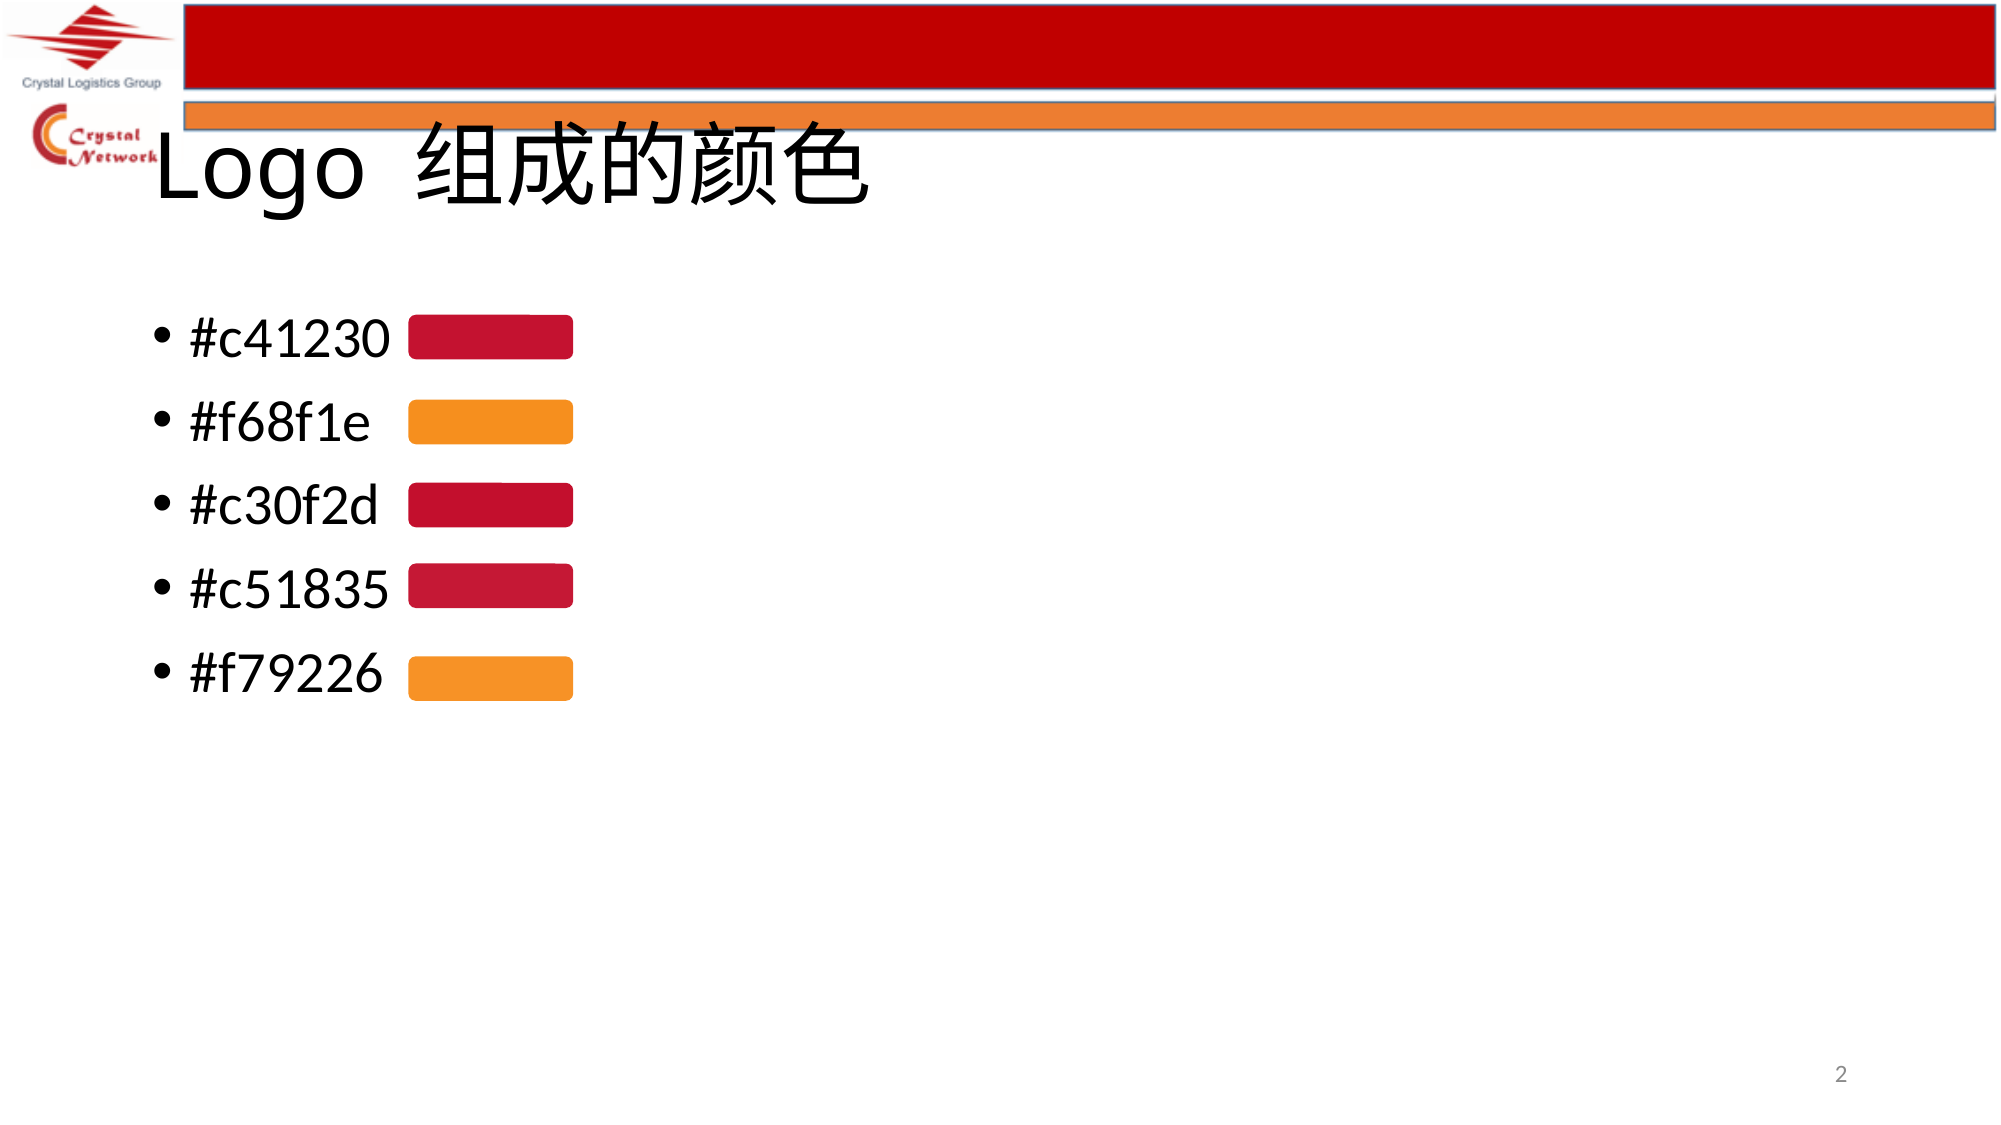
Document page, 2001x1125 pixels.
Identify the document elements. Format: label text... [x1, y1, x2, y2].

text_box [407, 481, 575, 529]
slide_number 2 [1412, 1042, 1863, 1103]
text_box [407, 313, 575, 361]
text_box [407, 398, 575, 446]
picture [0, 1, 2000, 187]
list #c41230 #f68f1e #c30f2d #c51835 #f79226 [137, 299, 1863, 1014]
text_box [407, 655, 575, 702]
title Logo 组成的颜色 [137, 59, 1863, 278]
text_box [407, 562, 575, 610]
